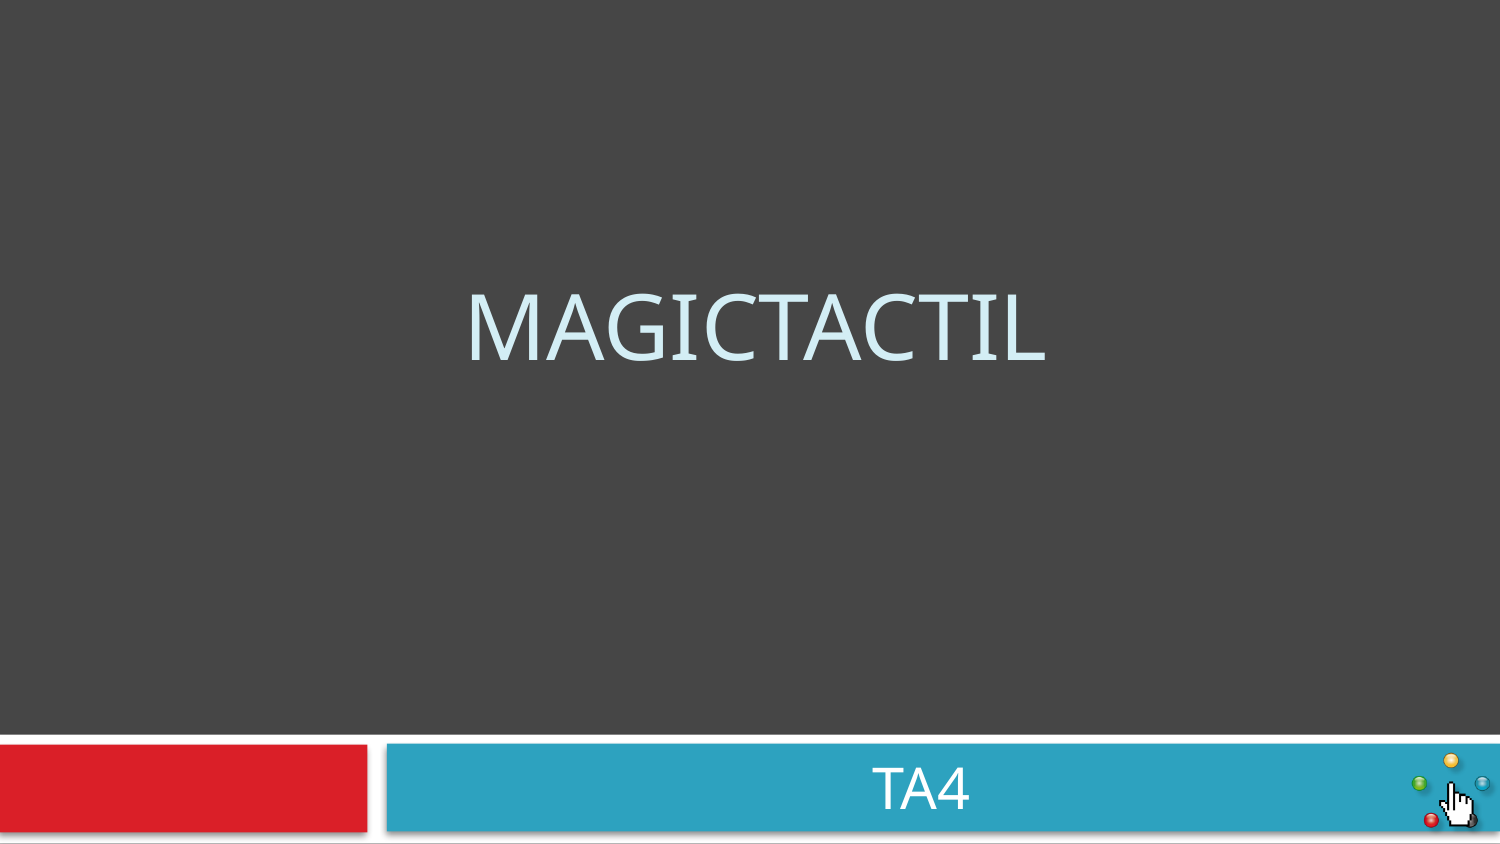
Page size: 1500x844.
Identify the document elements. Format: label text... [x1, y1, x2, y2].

picture [1411, 752, 1500, 839]
subtitle TA4 [387, 744, 1457, 829]
title MagicTactil [371, 197, 1140, 387]
